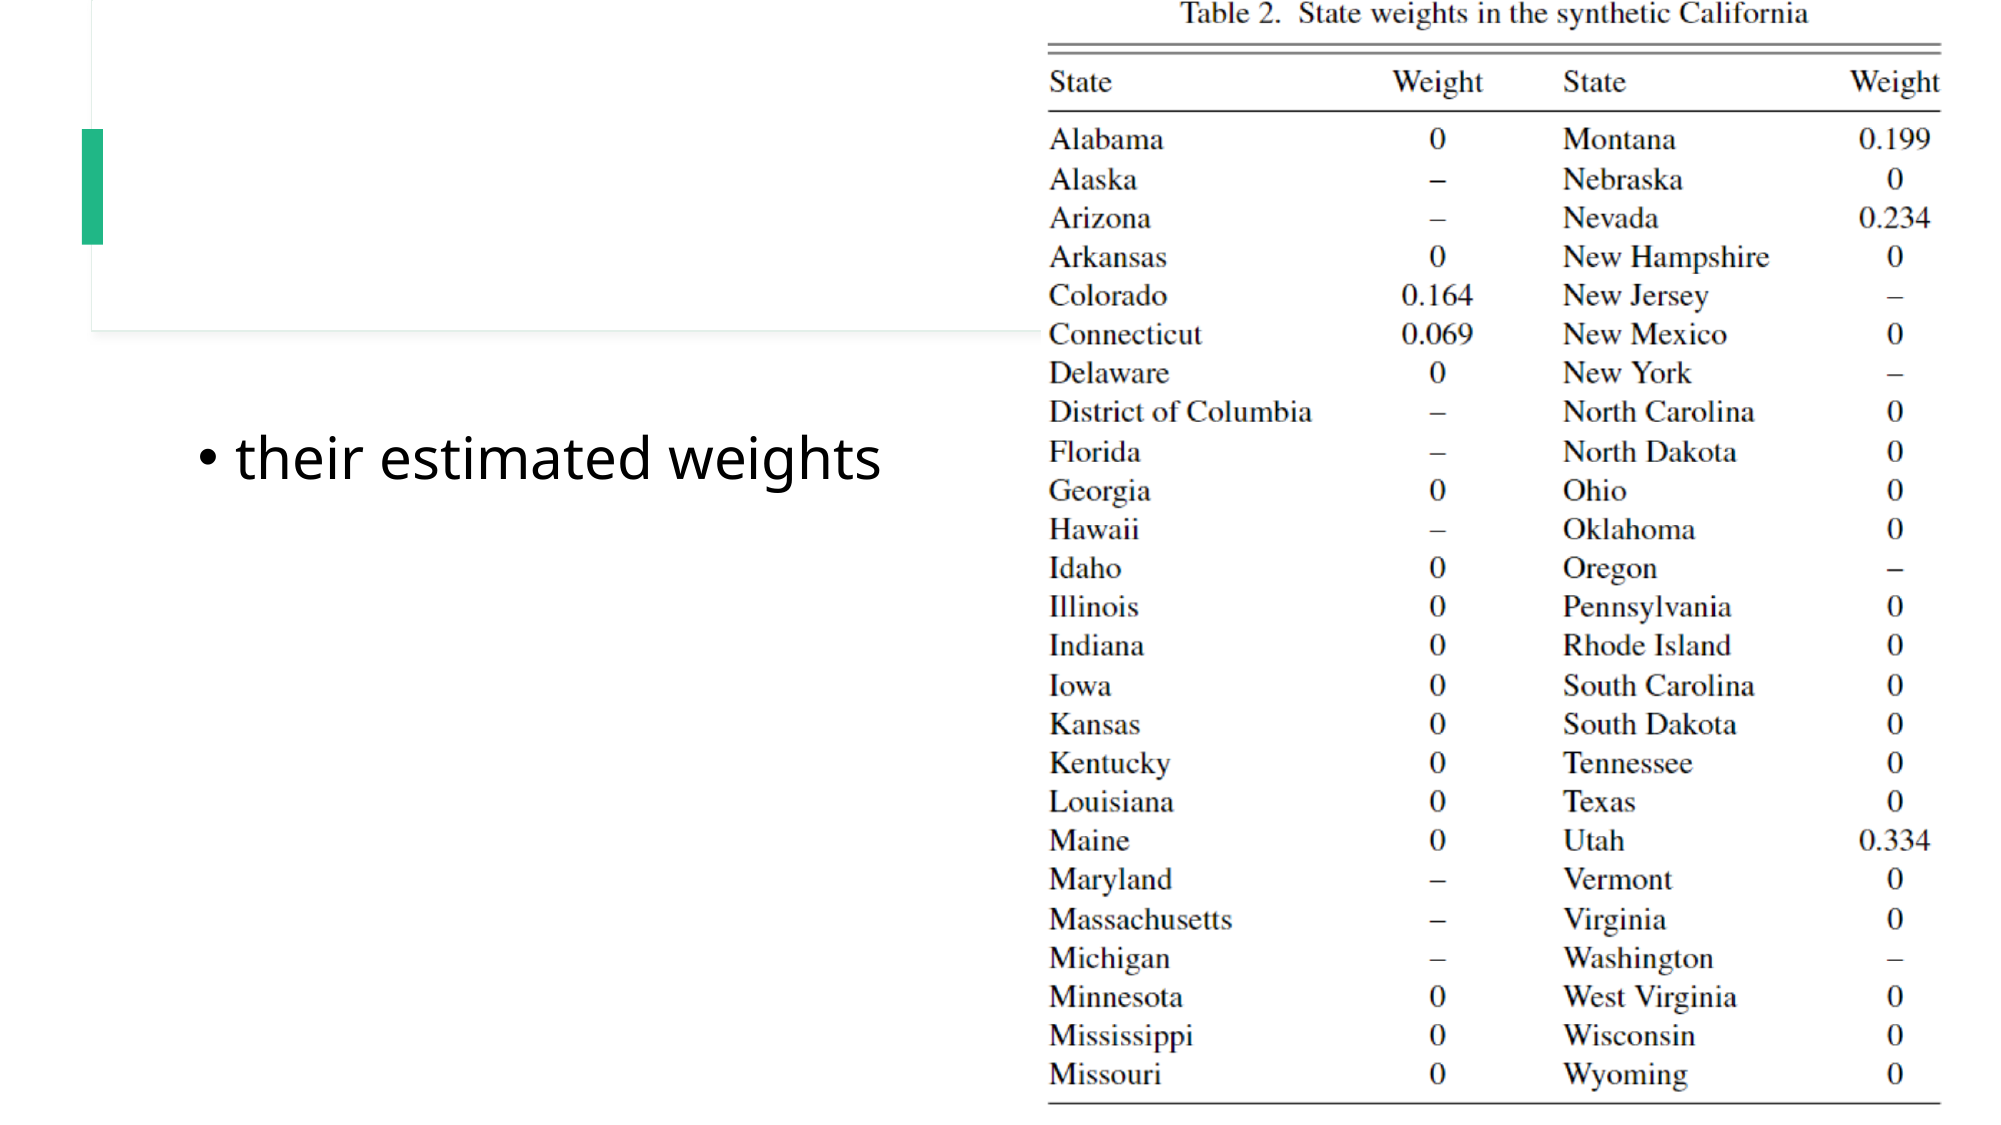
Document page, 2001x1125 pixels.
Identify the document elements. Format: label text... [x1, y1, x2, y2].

list their estimated weights [183, 406, 1041, 1013]
picture [1041, 0, 1960, 1125]
